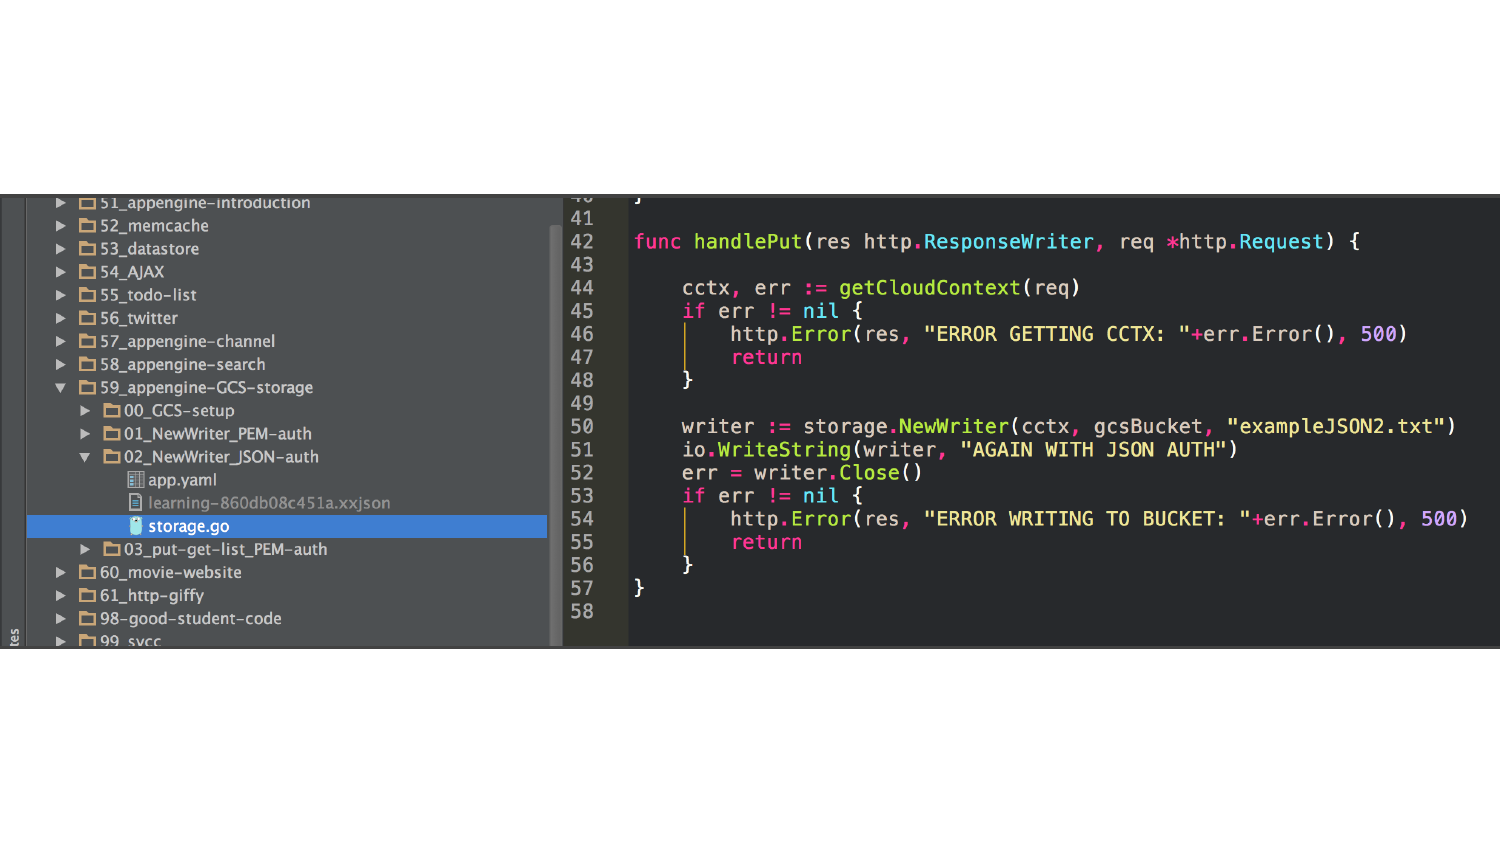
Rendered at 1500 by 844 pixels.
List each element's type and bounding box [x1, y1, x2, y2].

picture [0, 197, 1500, 647]
